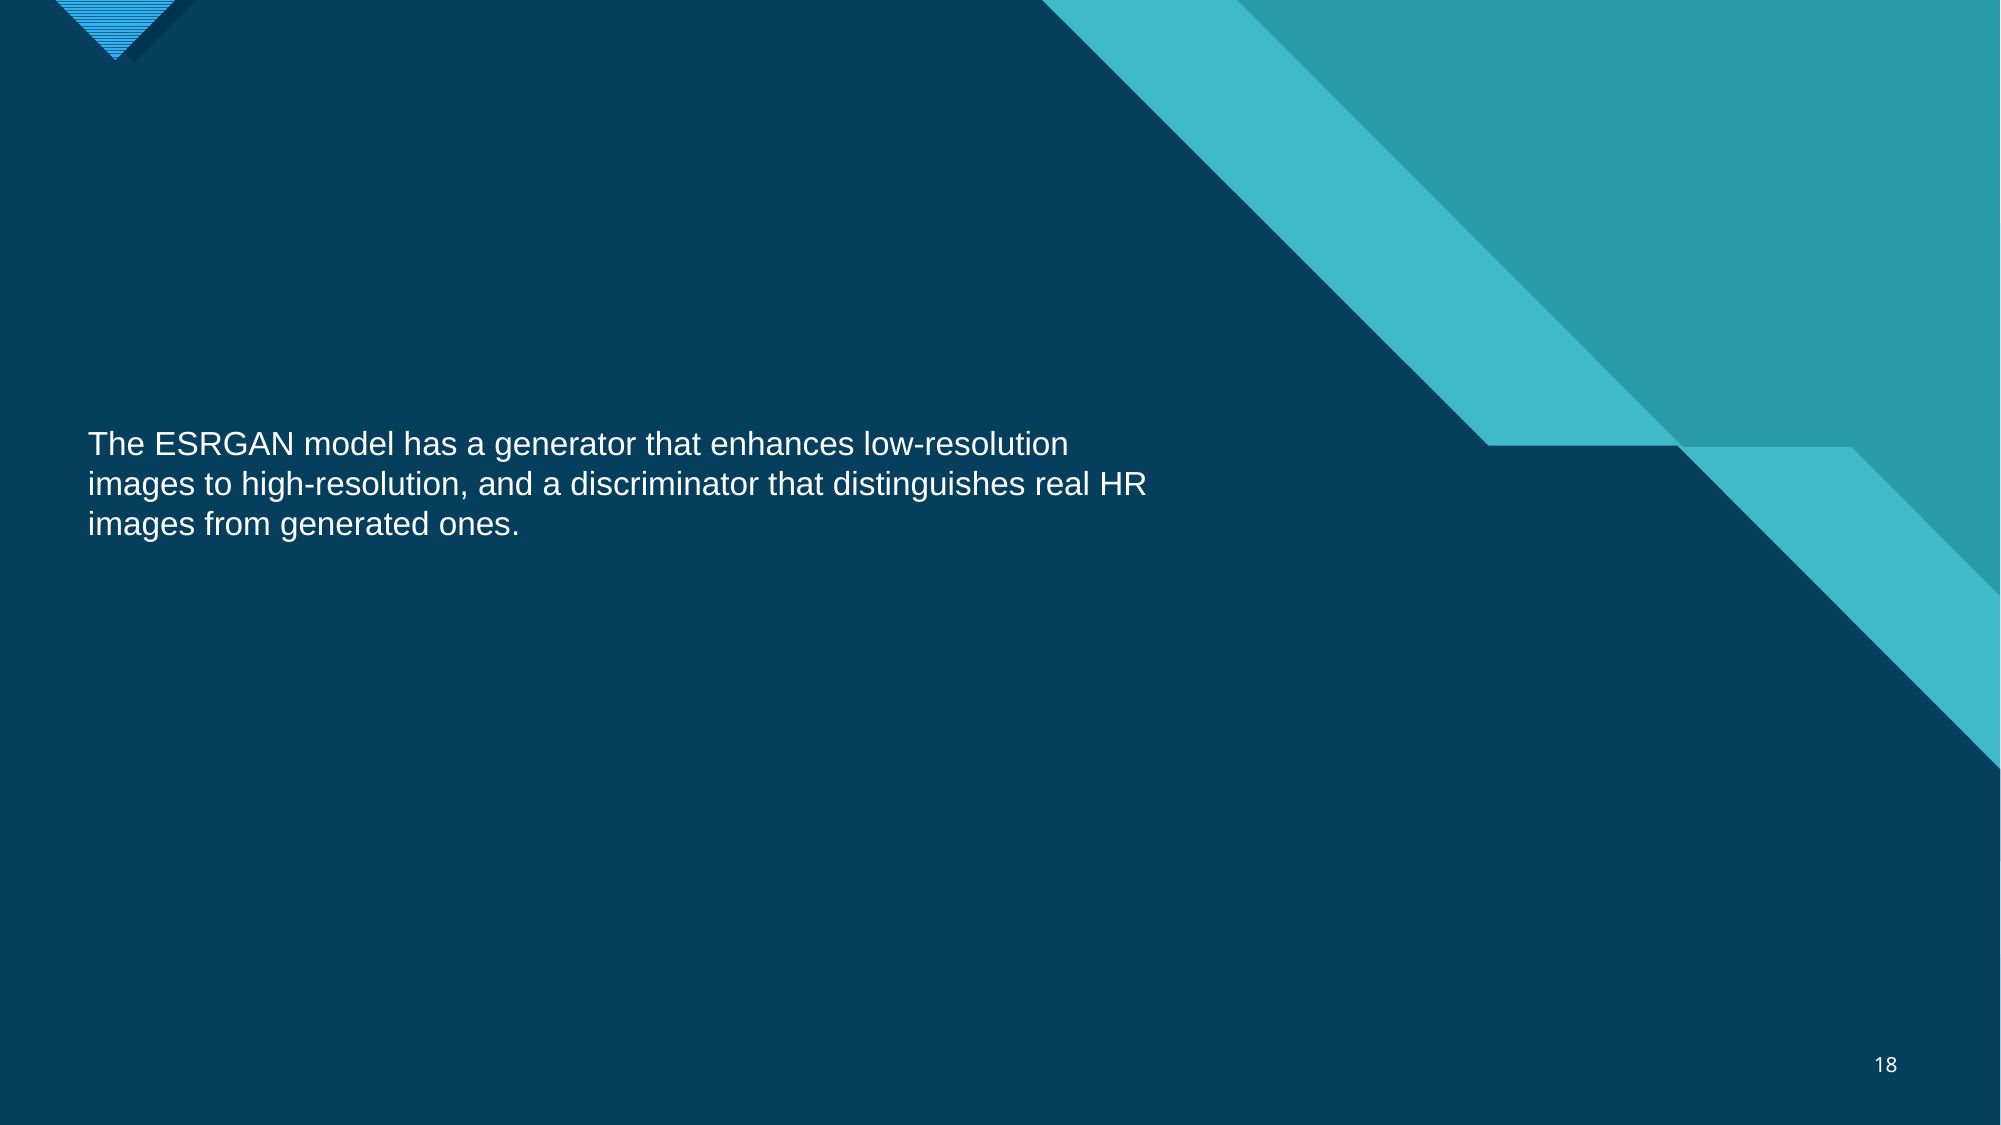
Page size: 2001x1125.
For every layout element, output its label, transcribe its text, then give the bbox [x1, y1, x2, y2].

slide_number 18 [1845, 1035, 1913, 1096]
list The ESRGAN model has a generator that enhances low-resolution images to high-resolution, and a discriminator that distinguishes real HR images from generated ones. [72, 414, 1175, 711]
